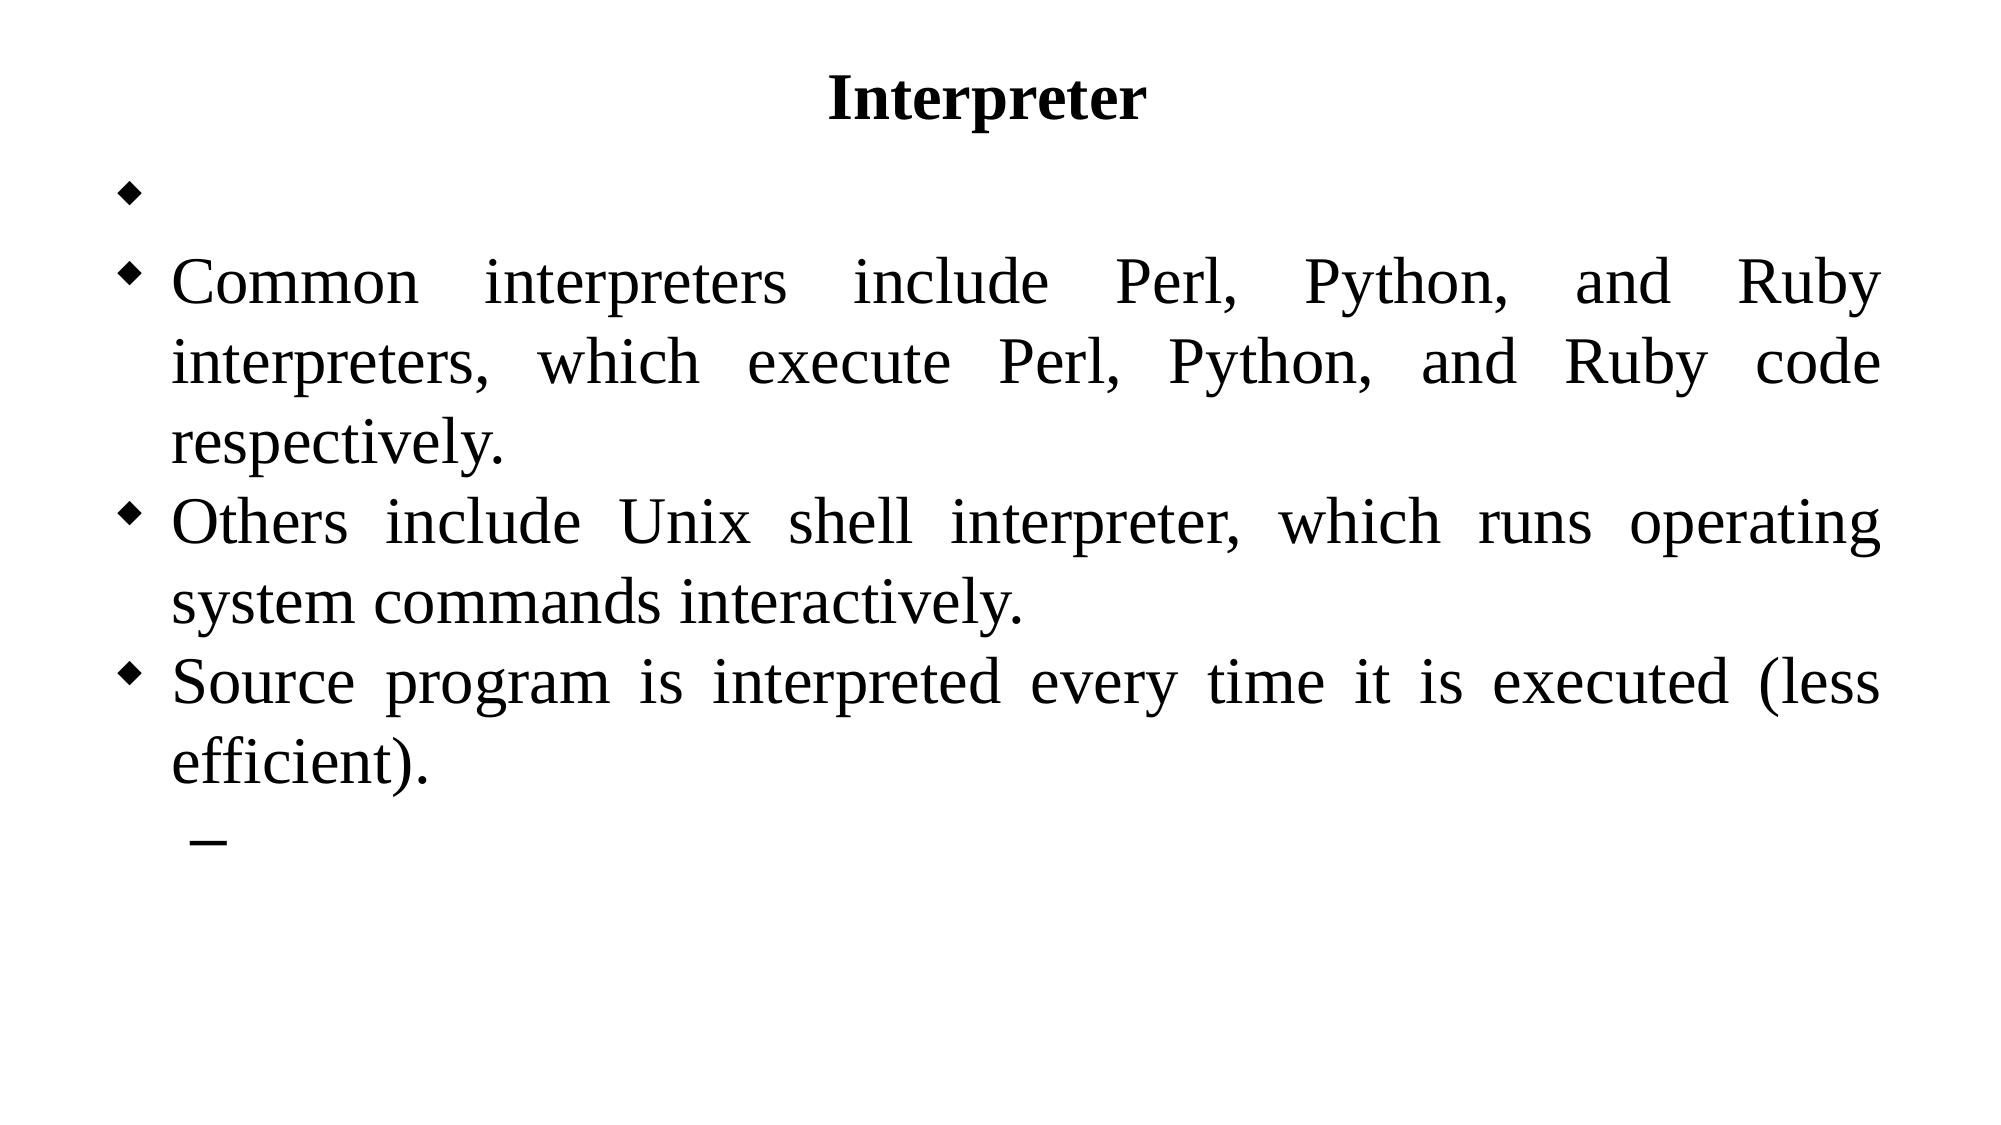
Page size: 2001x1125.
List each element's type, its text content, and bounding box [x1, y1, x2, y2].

text_box Interpreter [99, 45, 1900, 120]
text_box Common interpreters include Perl, Python, and Ruby interpreters, which execute Perl, Python, and Ruby code respectively. Others include Unix shell interpreter, which runs operating system commands interactively. Source program is interpreted every time it is executed (less efficient). [99, 149, 1900, 1005]
